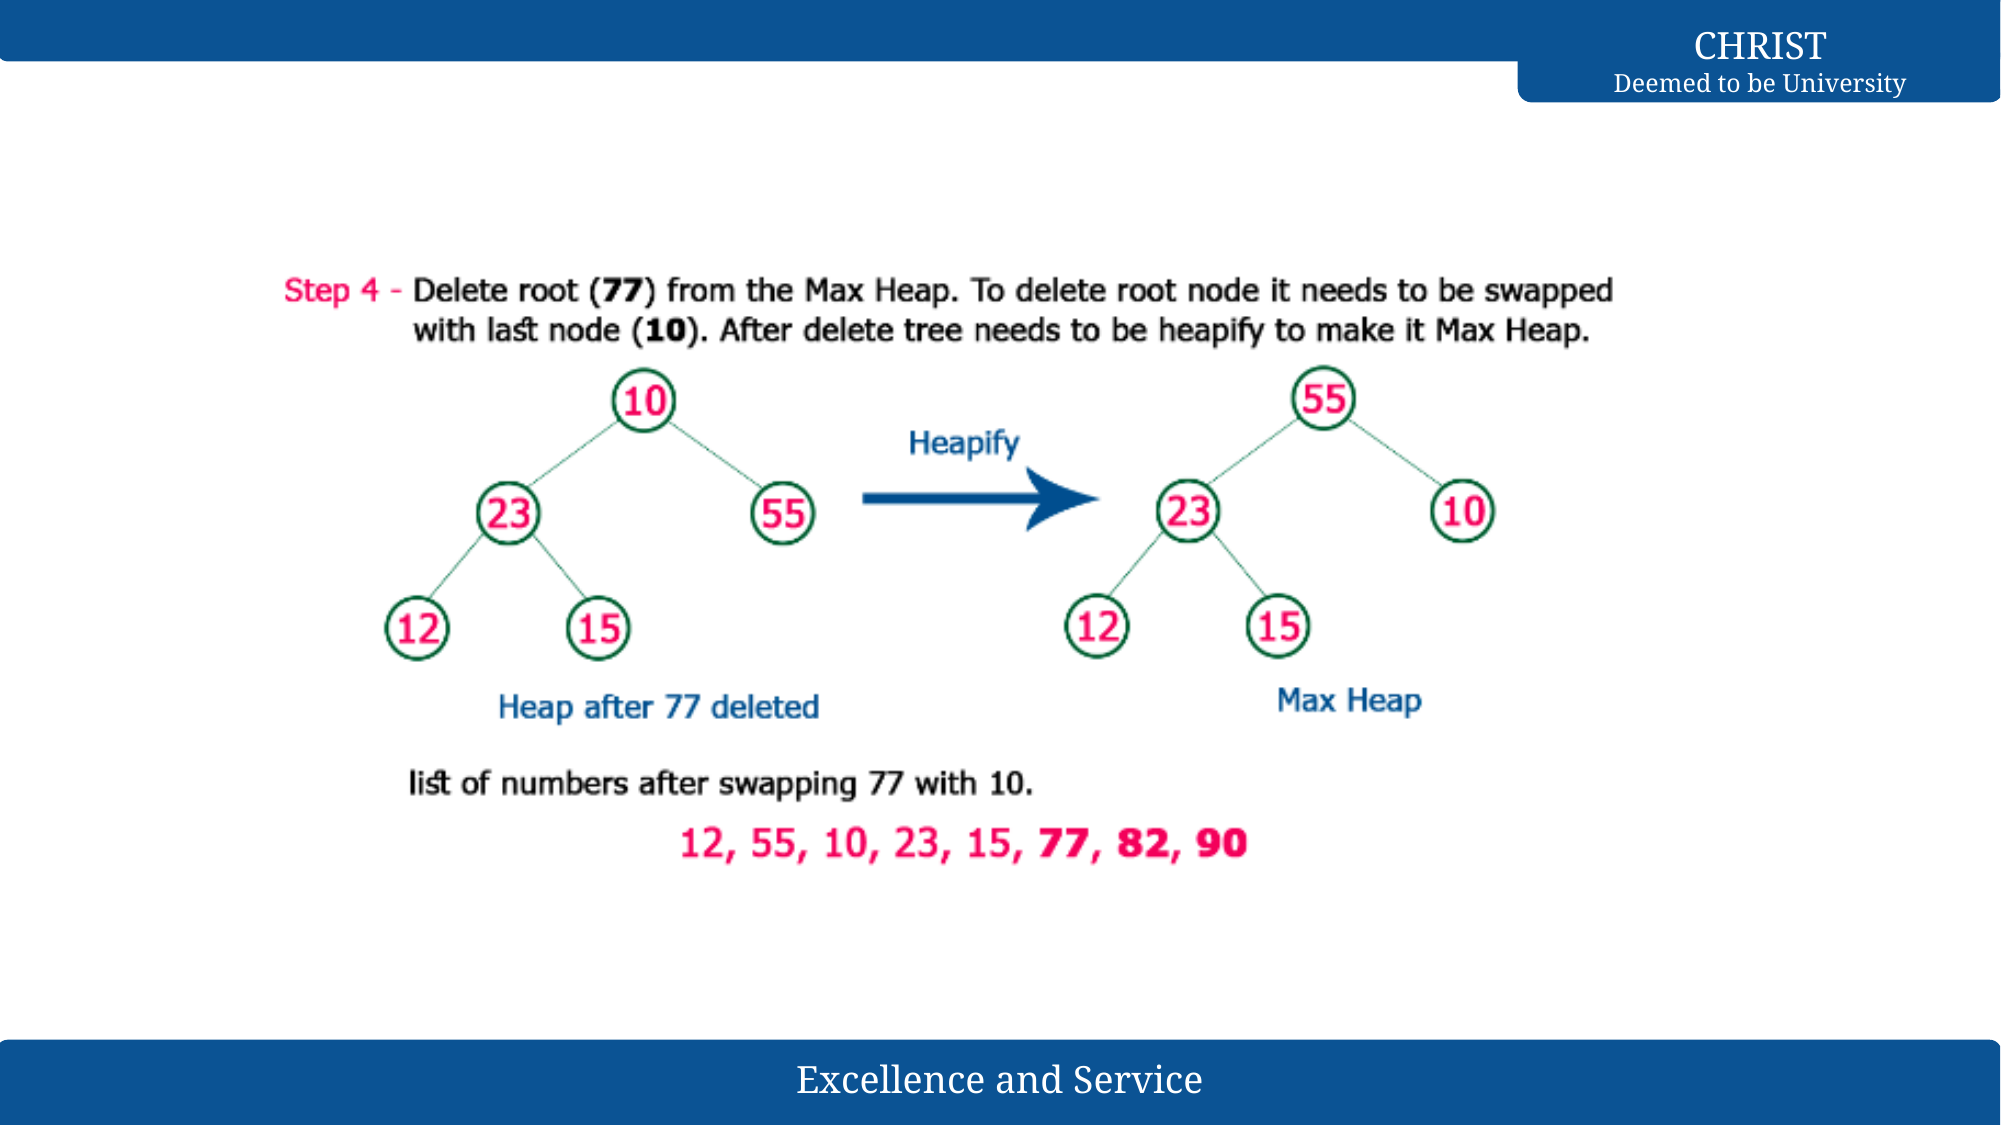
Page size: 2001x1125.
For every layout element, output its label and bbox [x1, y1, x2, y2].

picture [251, 247, 1749, 878]
